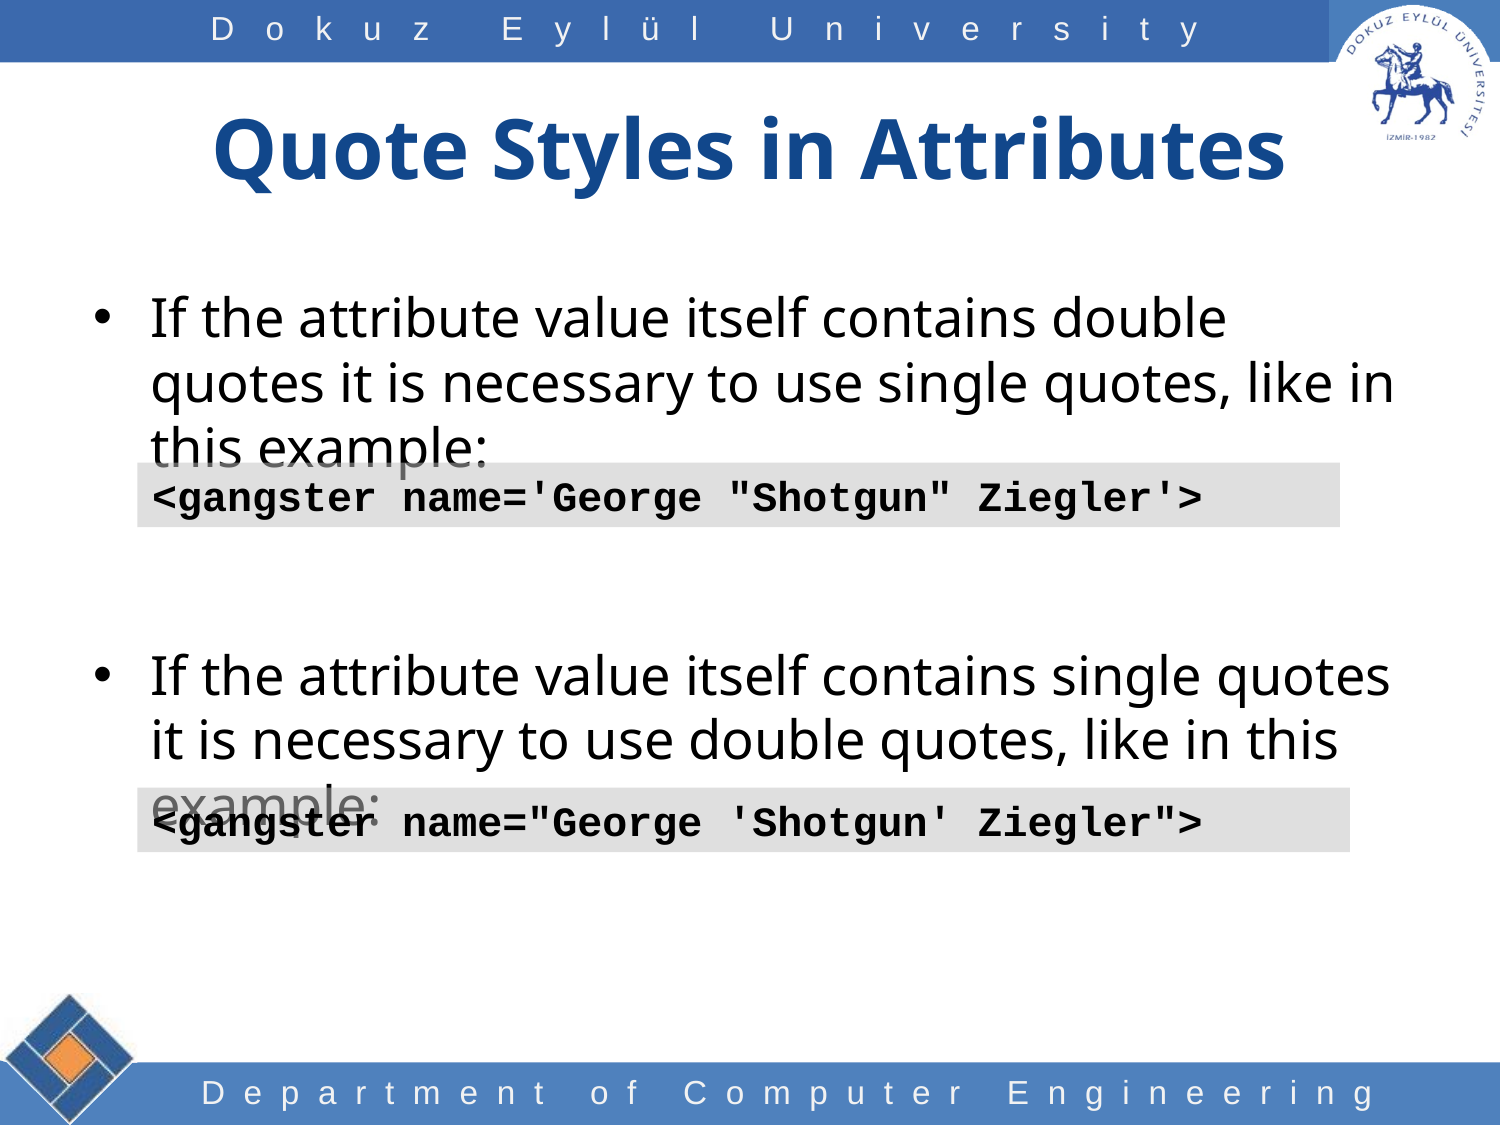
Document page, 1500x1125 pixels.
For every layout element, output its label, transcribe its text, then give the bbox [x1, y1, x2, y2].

text_box <gangster name='George "Shotgun" Ziegler'> [137, 462, 1340, 528]
picture [1329, 0, 1500, 149]
list If the attribute value itself contains double quotes it is necessary to use single quotes, like in this example: If the attribute value itself contains single quotes it is necessary to use double quotes, like in this example: [78, 276, 1429, 1045]
title Quote Styles in Attributes [75, 60, 1425, 233]
text_box <gangster name="George 'Shotgun' Ziegler"> [137, 787, 1350, 853]
picture [0, 993, 138, 1124]
